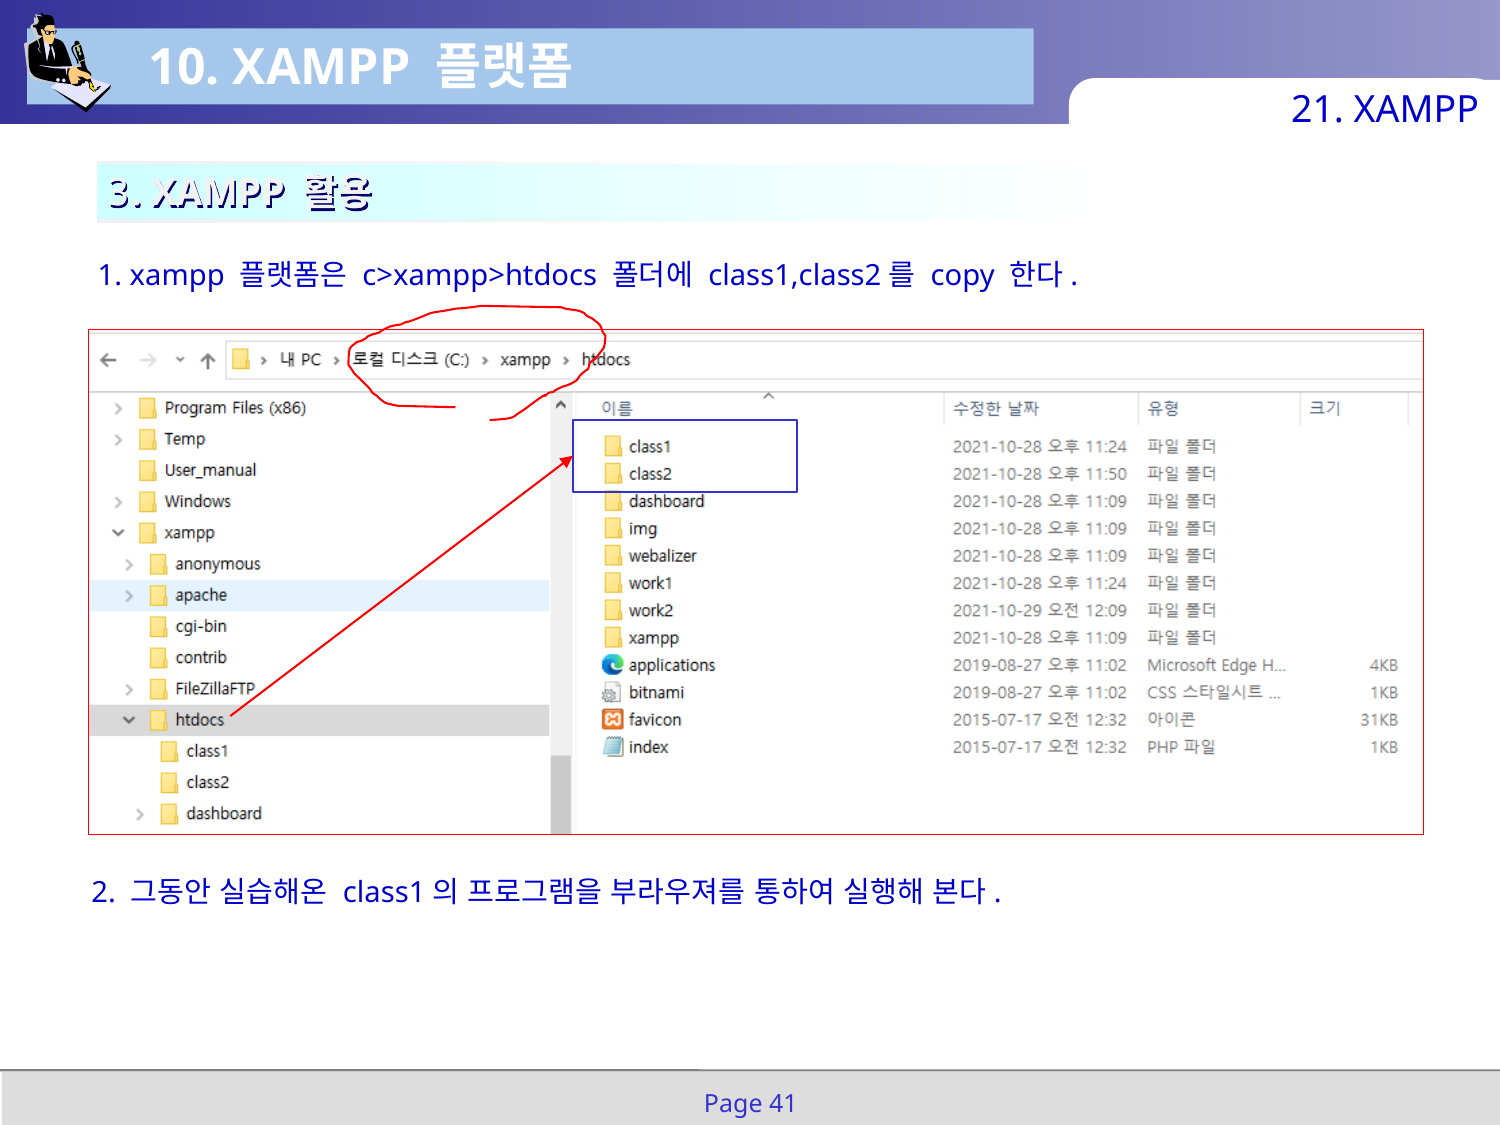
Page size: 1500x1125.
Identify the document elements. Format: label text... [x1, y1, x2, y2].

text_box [229, 455, 574, 717]
text_box 21. XAMPP [1080, 79, 1486, 136]
picture [88, 329, 1424, 835]
text_box 10. XAMPP 플랫폼 [133, 26, 880, 102]
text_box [80, 160, 1098, 223]
text_box 1. xampp 플랫폼은 c>xampp>htdocs 폴더에 class1,class2를 copy 한다. [82, 248, 1380, 299]
text_box [388, 305, 601, 327]
text_box 2. 그동안 실습해온 class1의 프로그램을 부라우져를 통하여 실행해 본다. [76, 866, 1374, 917]
slide_number Page 41 [682, 1079, 819, 1124]
